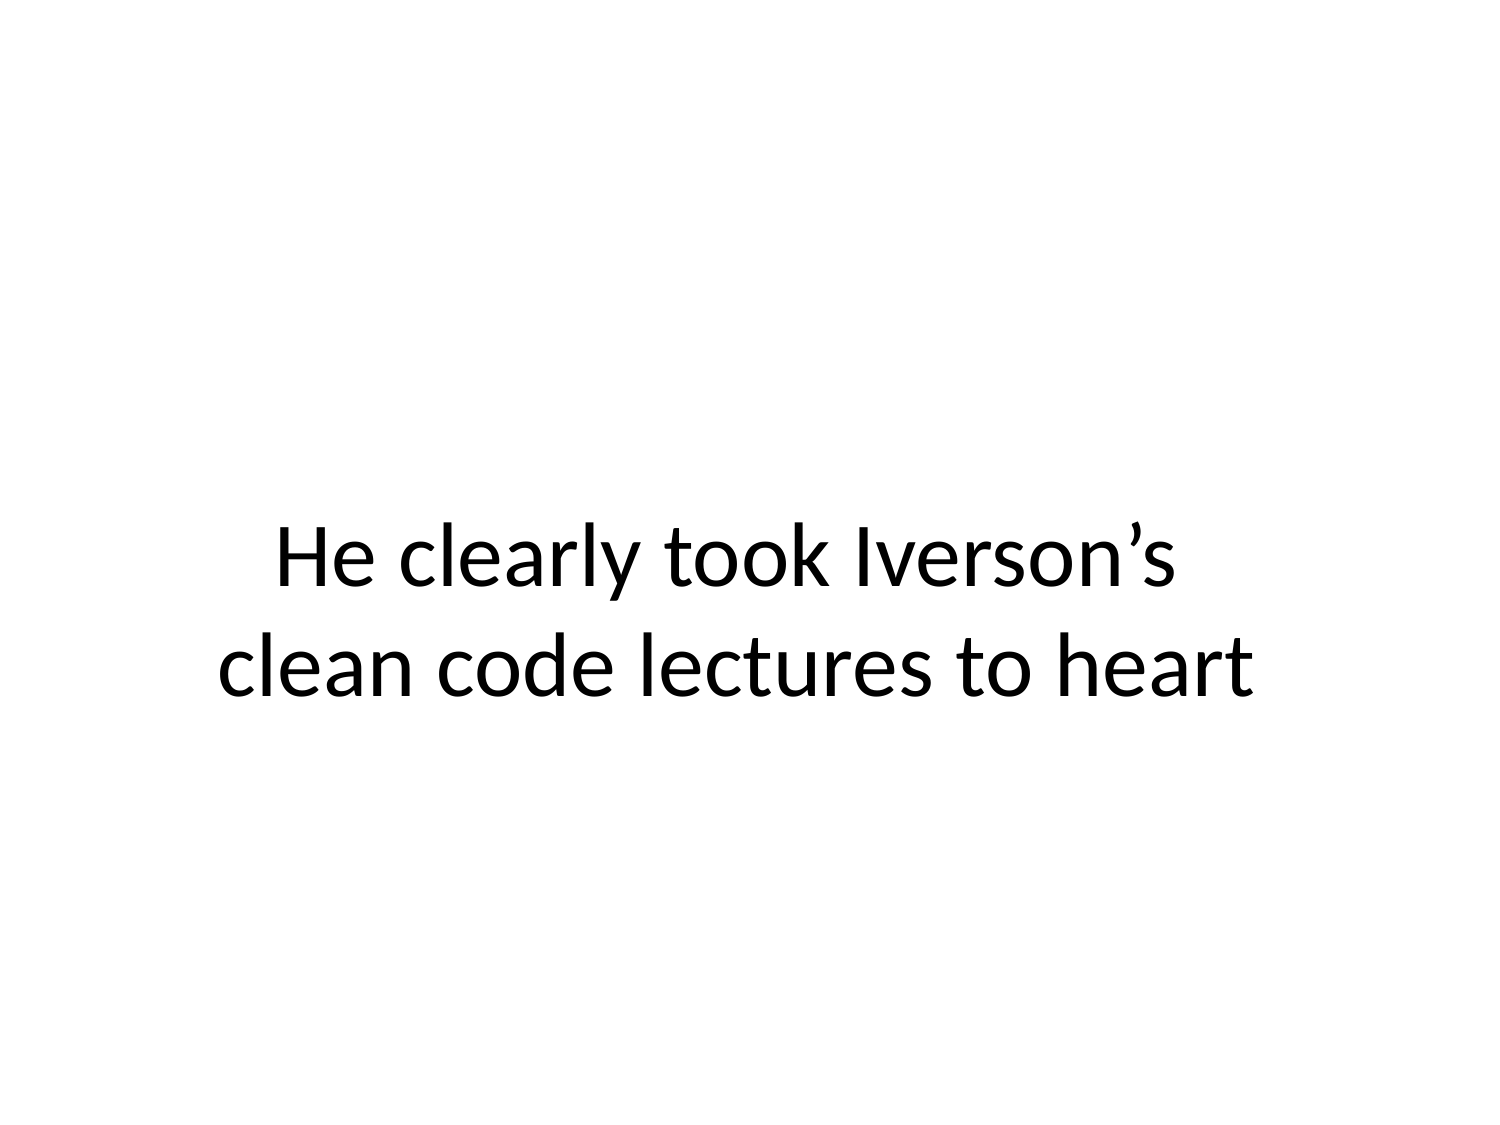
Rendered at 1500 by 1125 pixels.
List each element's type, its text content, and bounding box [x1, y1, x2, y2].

text_box He clearly took Iverson’s clean code lectures to heart [203, 487, 1271, 722]
